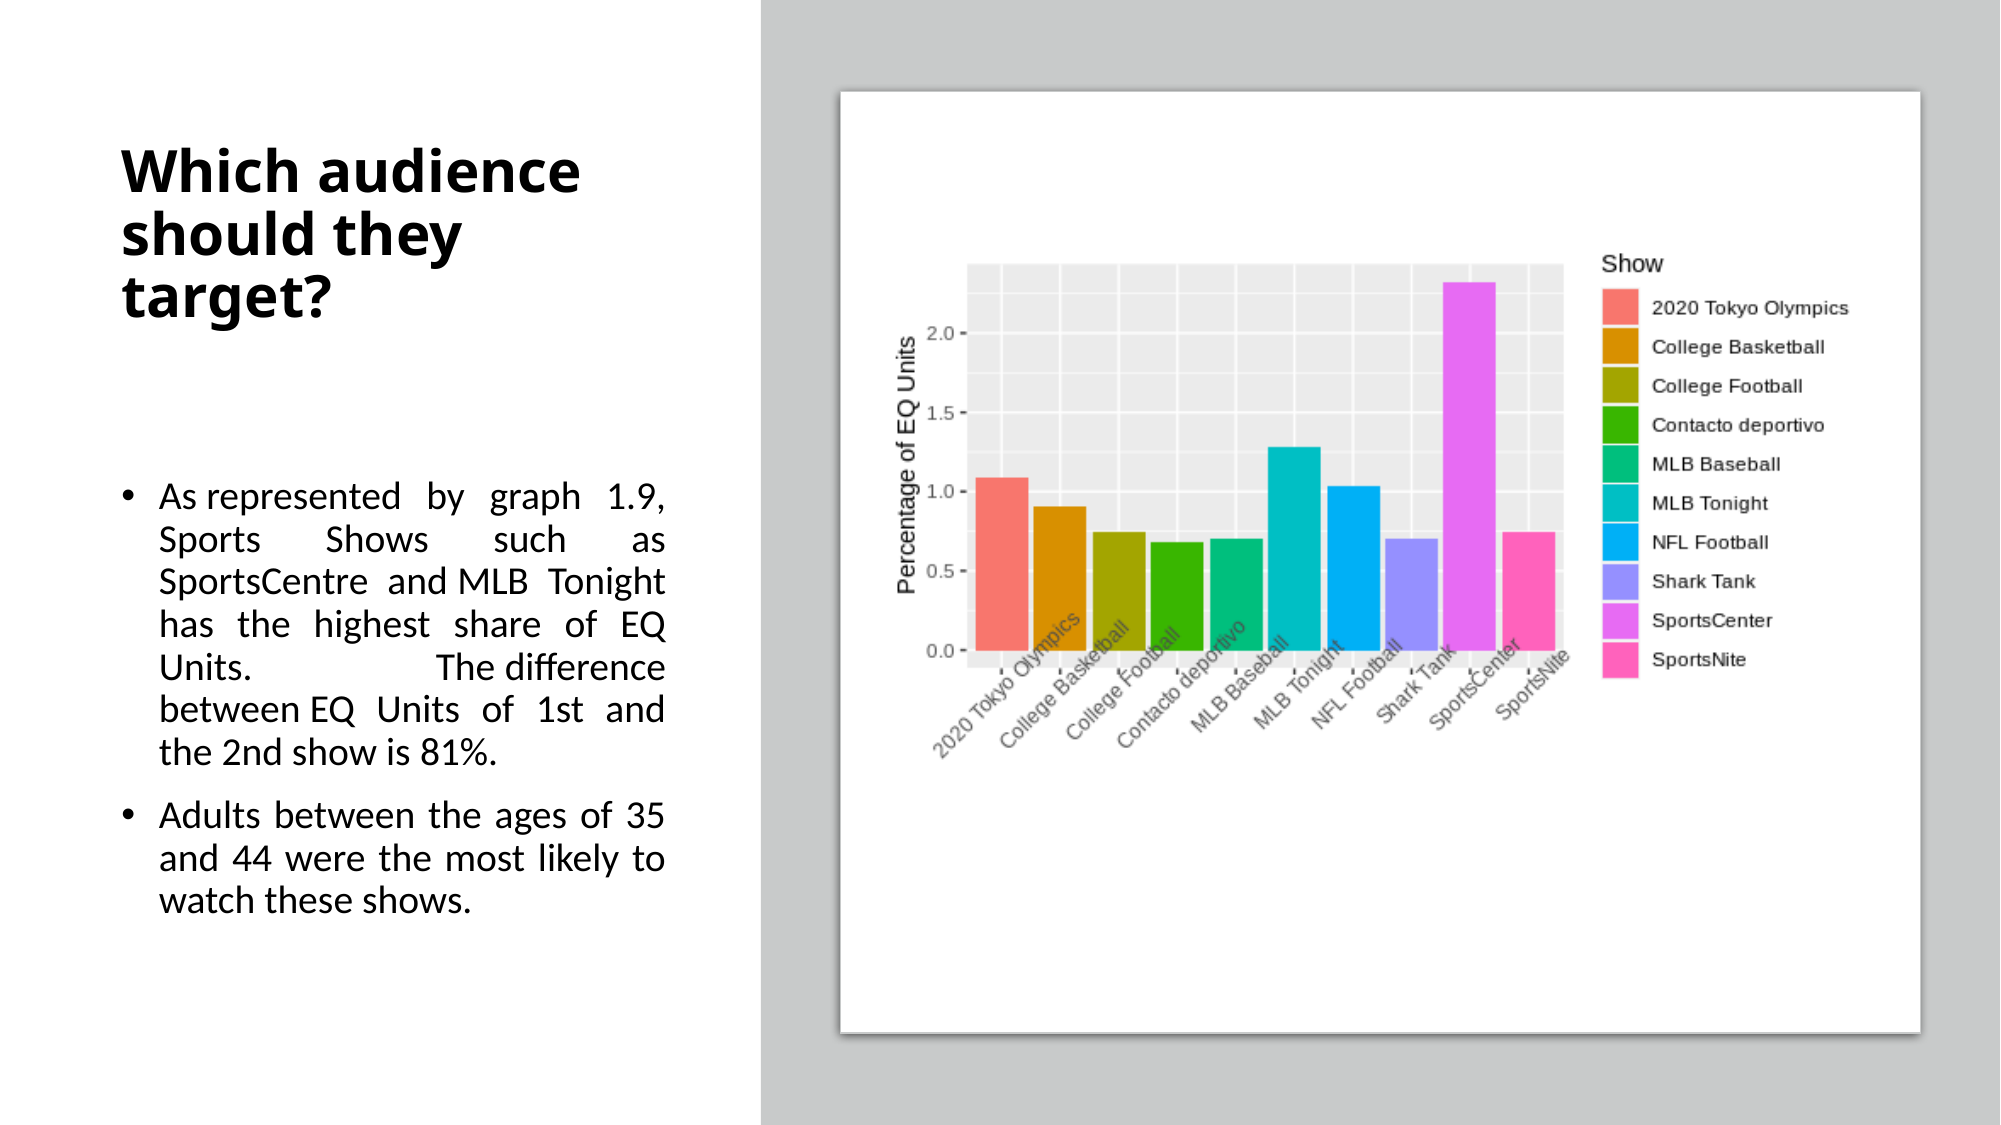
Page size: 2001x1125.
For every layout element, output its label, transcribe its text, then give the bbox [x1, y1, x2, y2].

list As represented by graph 1.9, Sports Shows such as SportsCentre and MLB Tonight has the highest share of EQ Units. The difference between EQ Units of 1st and the 2nd show is 81%. Adults between the ages of 35 and 44 were the most likely to watch these shows. [106, 399, 682, 1021]
text_box [839, 90, 1922, 1034]
title Which audience should they target? [106, 103, 682, 370]
text_box [760, 0, 2000, 1125]
picture [886, 252, 1875, 872]
